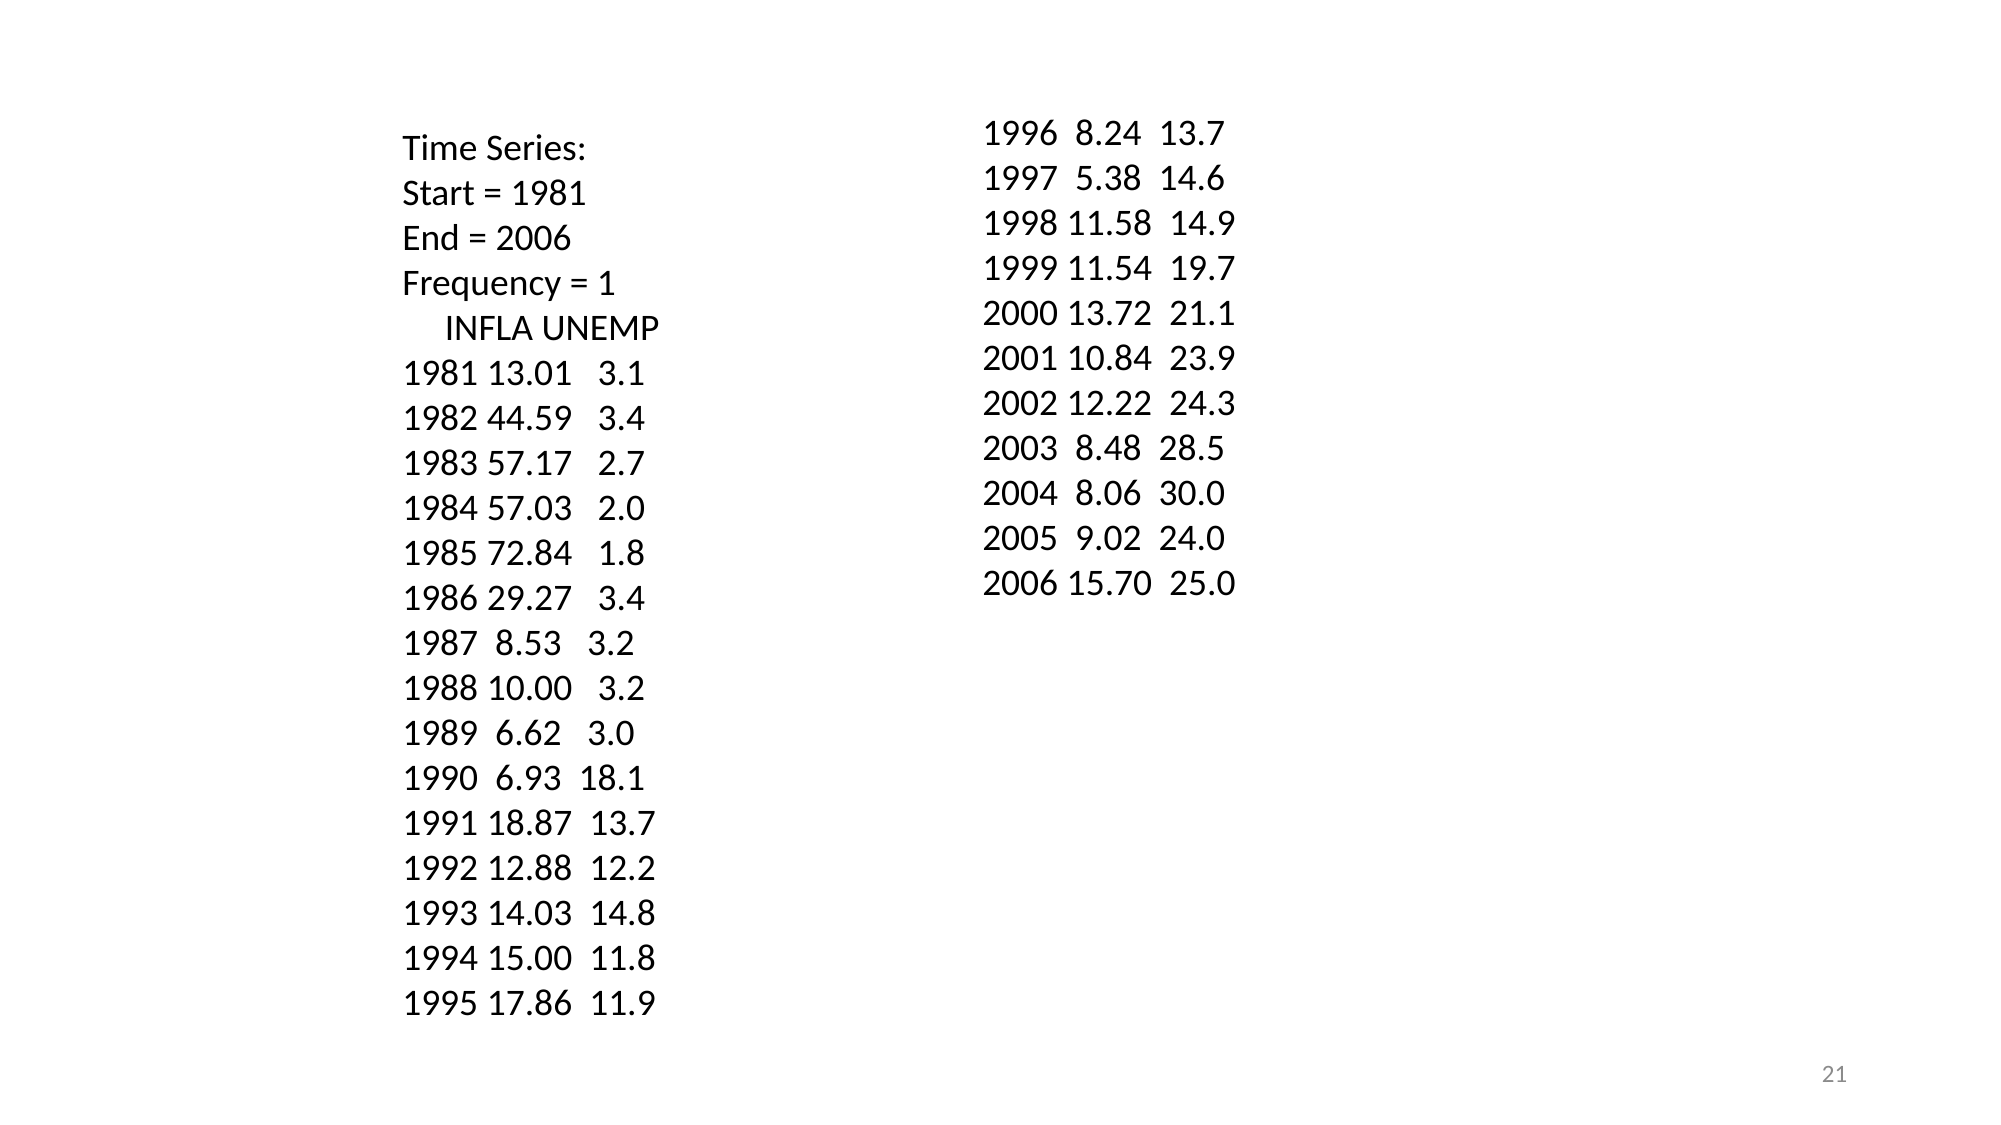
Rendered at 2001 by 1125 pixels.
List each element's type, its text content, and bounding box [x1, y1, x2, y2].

text_box 1996 8.24 13.7 1997 5.38 14.6 1998 11.58 14.9 1999 11.54 19.7 2000 13.72 21.1 2001 10.84 23.9 2002 12.22 24.3 2003 8.48 28.5 2004 8.06 30.0 2005 9.02 24.0 2006 15.70 25.0 [967, 100, 1528, 611]
slide_number 21 [1412, 1042, 1863, 1103]
text_box Time Series: Start = 1981 End = 2006 Frequency = 1 INFLA UNEMP 1981 13.01 3.1 1982 44.59 3.4 1983 57.17 2.7 1984 57.03 2.0 1985 72.84 1.8 1986 29.27 3.4 1987 8.53 3.2 1988 10.00 3.2 1989 6.62 3.0 1990 6.93 18.1 1991 18.87 13.7 1992 12.88 12.2 1993 14.03 14.8 1994 15.00 11.8 1995 17.86 11.9 [387, 115, 930, 1031]
